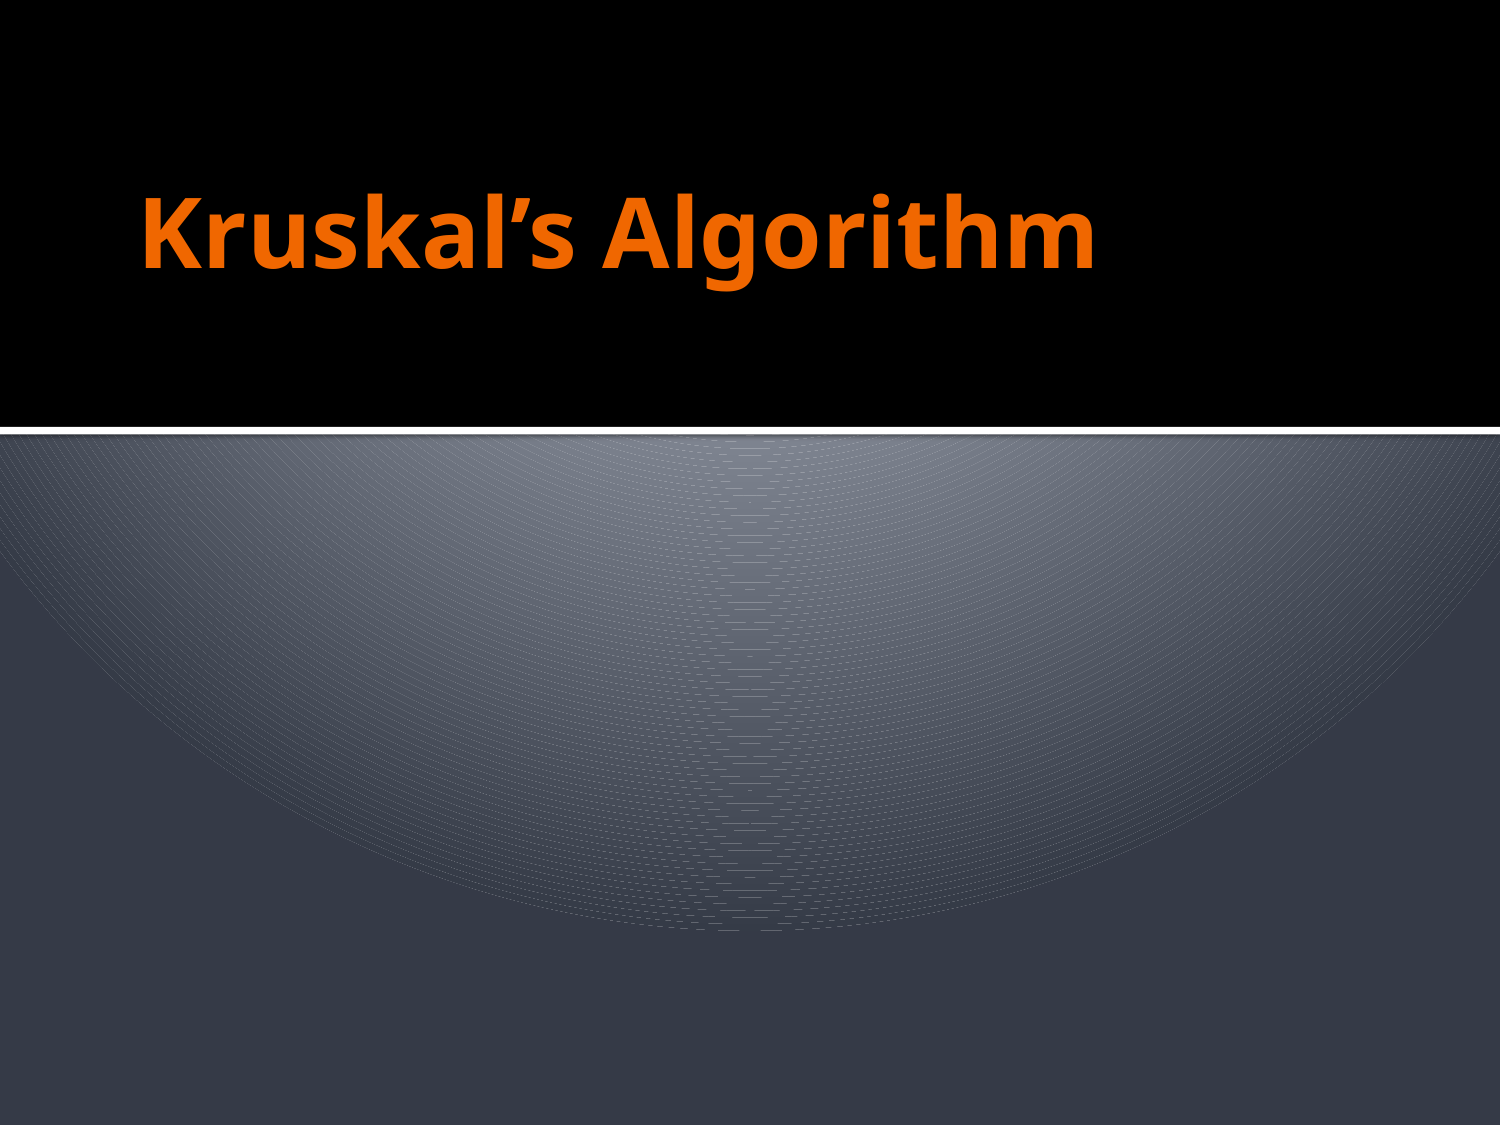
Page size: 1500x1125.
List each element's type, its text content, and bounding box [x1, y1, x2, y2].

title Kruskal’s Algorithm [123, 19, 1438, 288]
